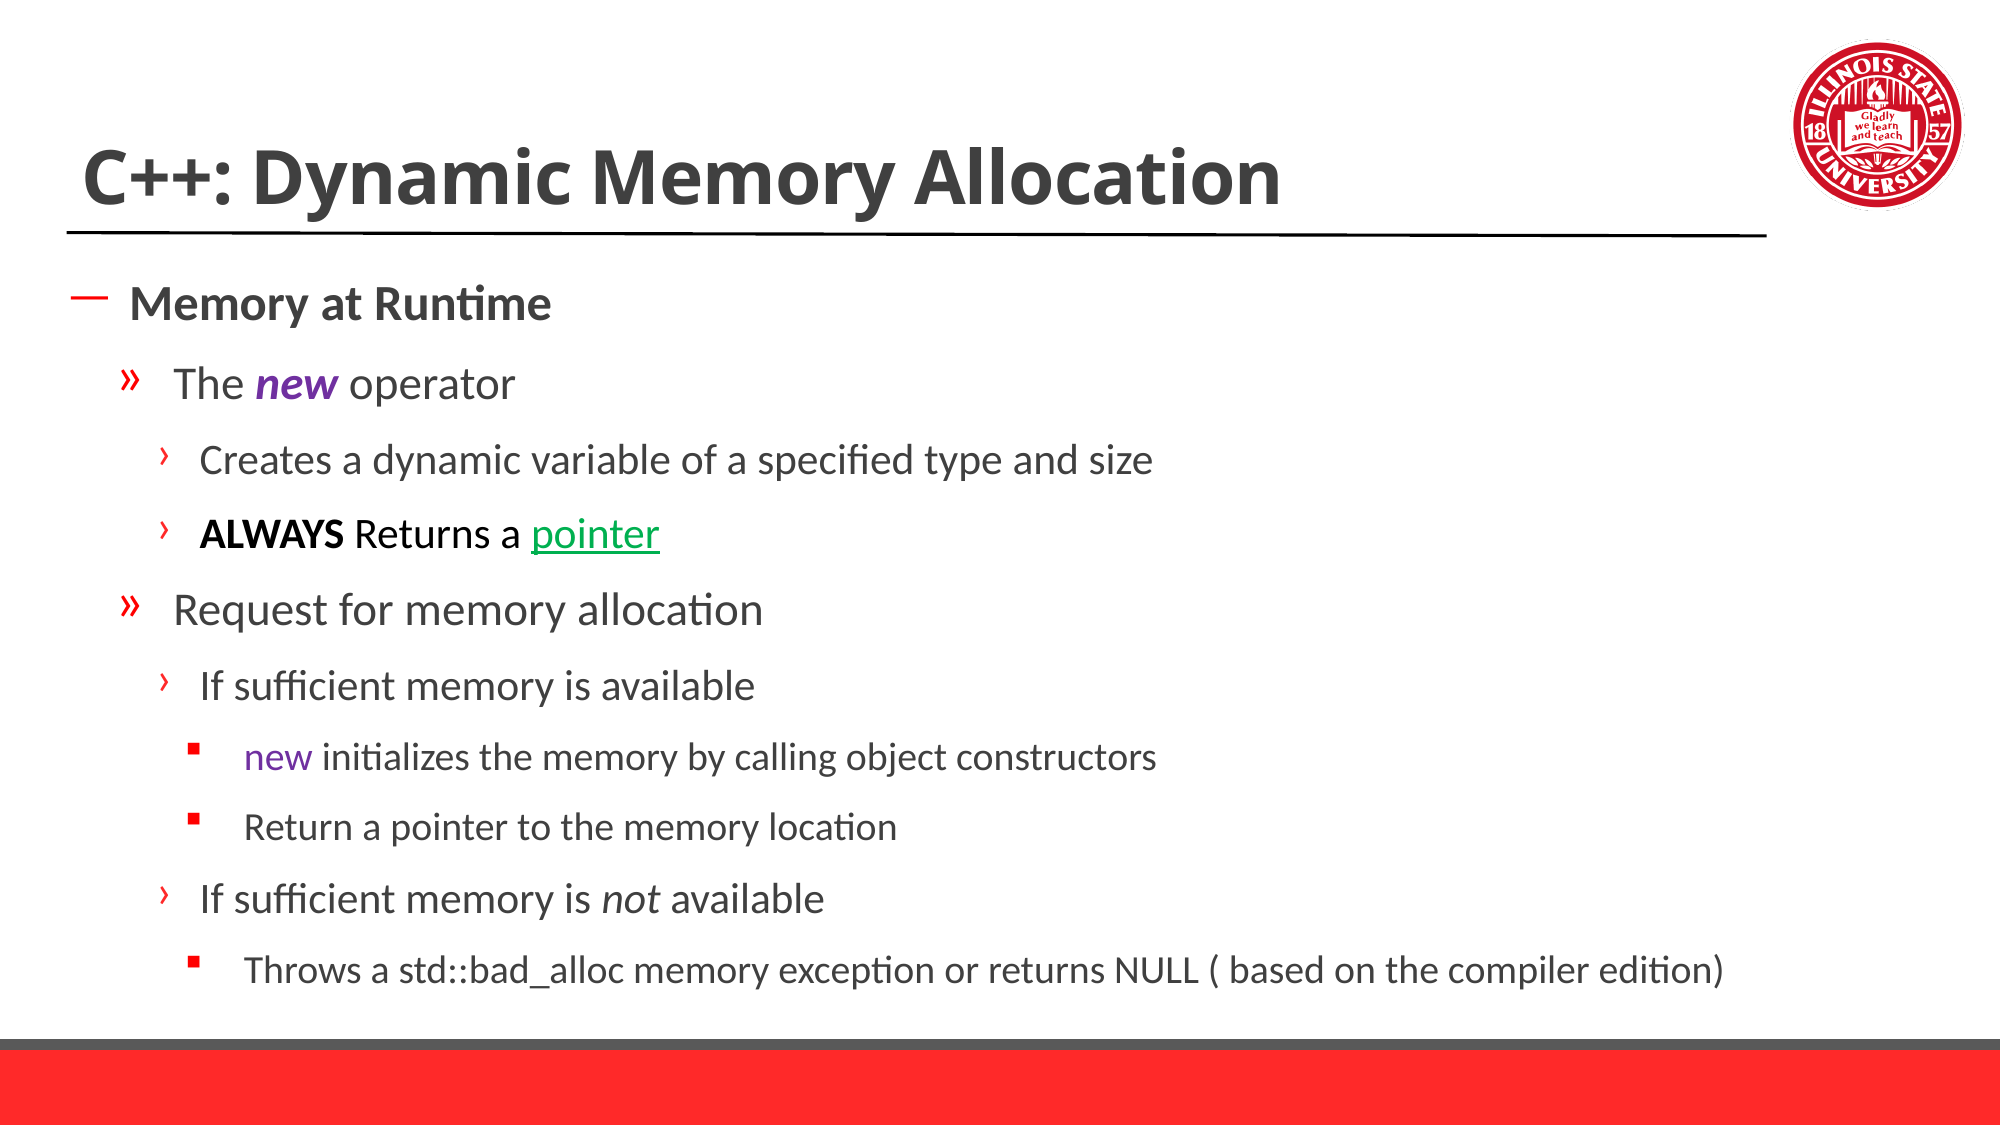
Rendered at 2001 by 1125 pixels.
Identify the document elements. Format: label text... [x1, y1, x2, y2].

list Memory at Runtime The new operator Creates a dynamic variable of a specified type and size ALWAYS Returns a pointer Request for memory allocation If sufficient memory is available new initializes the memory by calling object constructors Return a pointer to the memory location If sufficient memory is not available Throws a std::bad_alloc memory exception or returns NULL ( based on the compiler edition) [66, 262, 1767, 1013]
title C++: Dynamic Memory Allocation [66, 0, 1767, 228]
picture [1789, 39, 1965, 211]
